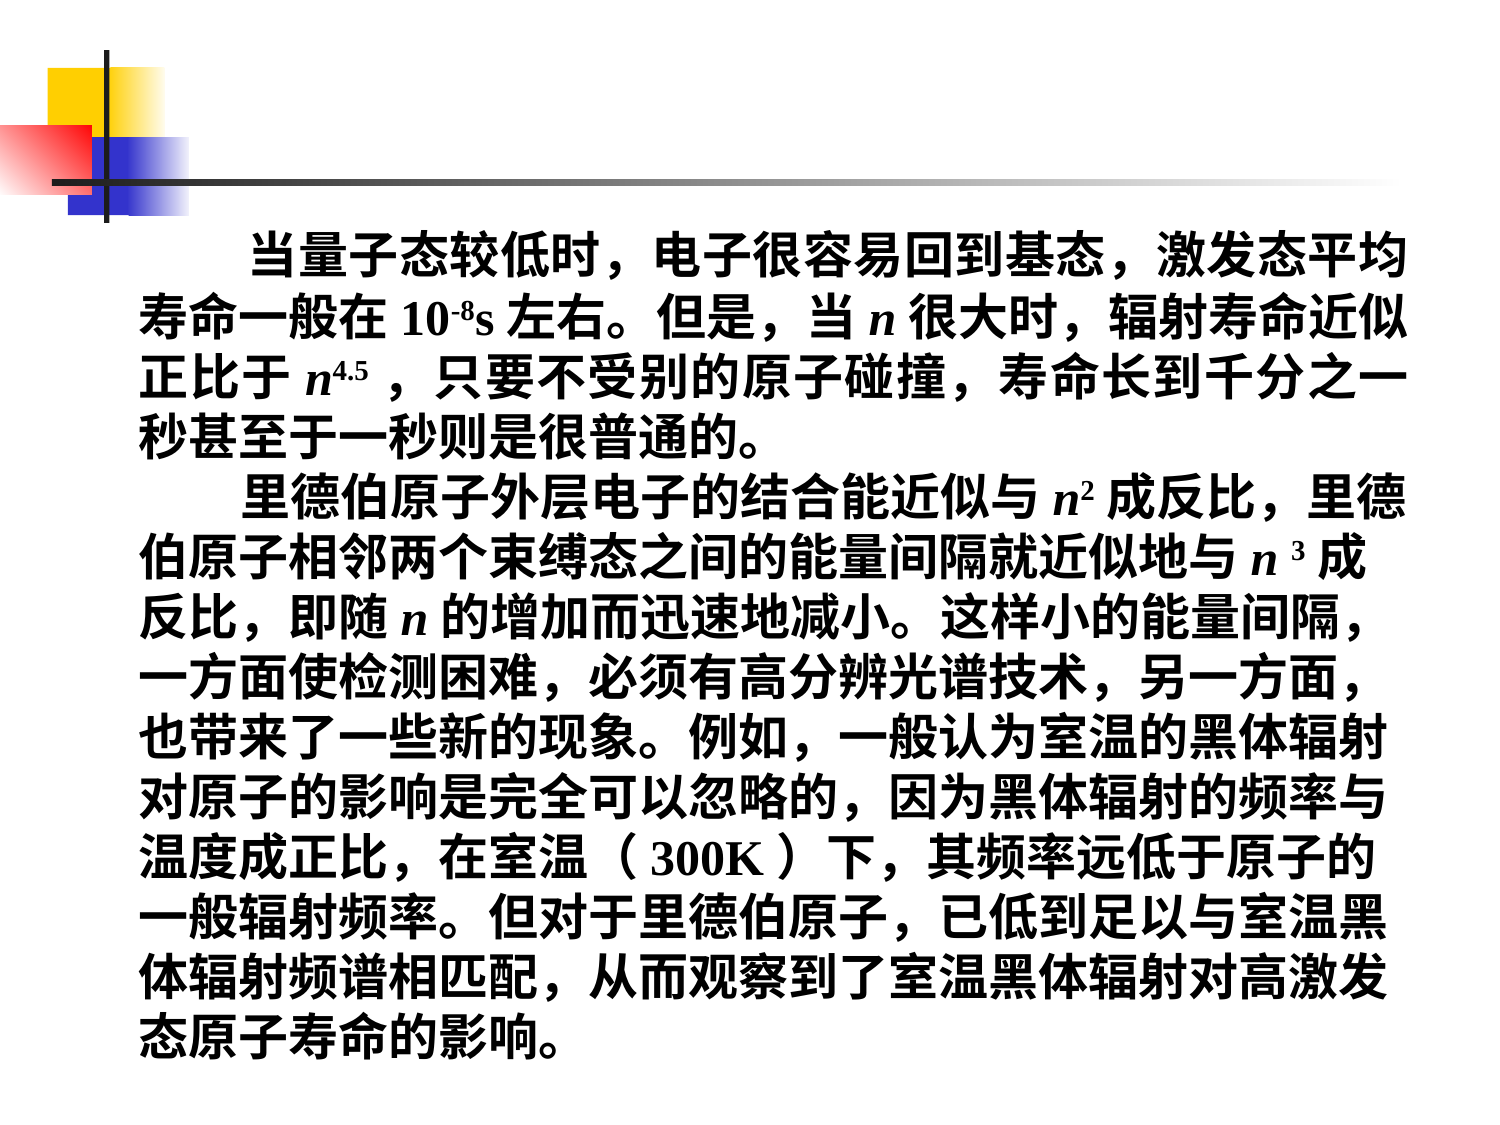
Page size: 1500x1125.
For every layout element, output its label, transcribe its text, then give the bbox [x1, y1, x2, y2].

text_box 当量子态较低时，电子很容易回到基态，激发态平均寿命一般在10-8s左右。但是，当n很大时，辐射寿命近似正比于n4.5，只要不受别的原子碰撞，寿命长到千分之一秒甚至于一秒则是很普通的。 里德伯原子外层电子的结合能近似与n2成反比，里德伯原子相邻两个束缚态之间的能量间隔就近似地与n 3成反比，即随n的增加而迅速地减小。这样小的能量间隔，一方面使检测困难，必须有高分辨光谱技术，另一方面，也带来了一些新的现象。例如，一般认为室温的黑体辐射对原子的影响是完全可以忽略的，因为黑体辐射的频率与温度成正比，在室温（300K）下，其频率远低于原子的一般辐射频率。但对于里德伯原子，已低到足以与室温黑体辐射频谱相匹配，从而观察到了室温黑体辐射对高激发态原子寿命的影响。 [123, 208, 1424, 1073]
